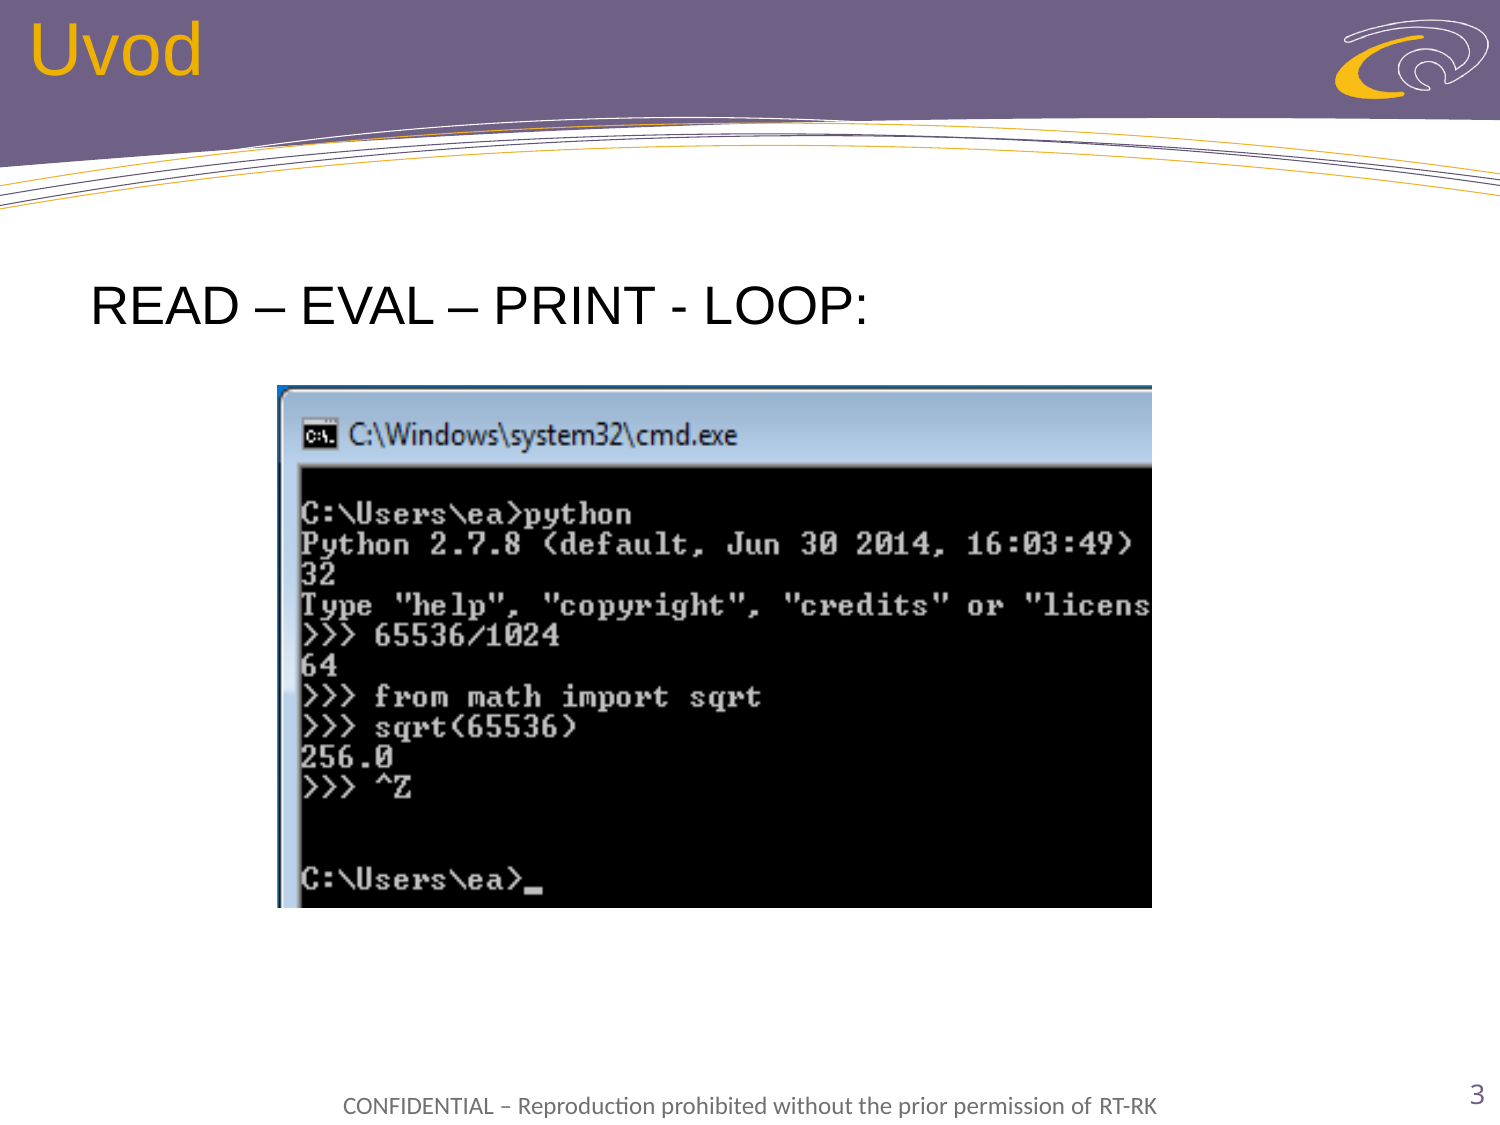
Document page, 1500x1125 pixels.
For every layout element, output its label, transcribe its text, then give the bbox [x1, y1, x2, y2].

list READ – EVAL – PRINT - LOOP: [74, 262, 1426, 351]
picture [277, 385, 1152, 909]
picture [1322, 0, 1500, 102]
title Uvod [13, 0, 1313, 119]
